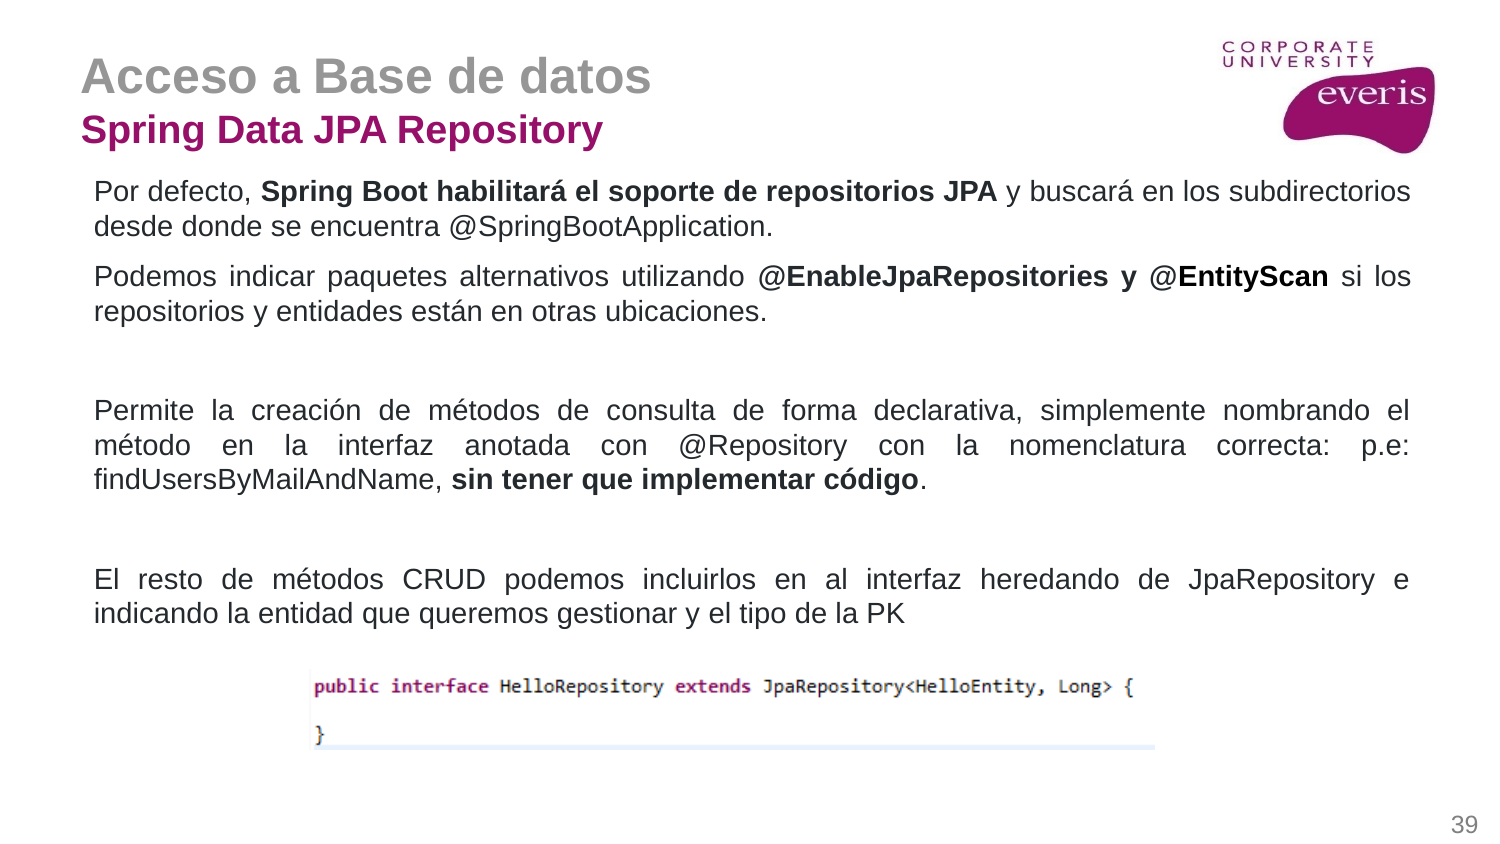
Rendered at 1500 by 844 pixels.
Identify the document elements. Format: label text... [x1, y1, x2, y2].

text_box Acceso a Base de datos Spring Data JPA Repository [80, 43, 1142, 139]
picture [307, 669, 1156, 750]
picture [1207, 29, 1441, 158]
text_box Por defecto, Spring Boot habilitará el soporte de repositorios JPA y buscará en los subdirectorios desde donde se encuentra @SpringBootApplication. Podemos indicar paquetes alternativos utilizando @EnableJpaRepositories y @EntityScan si los repositorios y entidades están en otras ubicaciones. Permite la creación de métodos de consulta de forma declarativa, simplemente nombrando el método en la interfaz anotada con @Repository con la nomenclatura correcta: p.e: findUsersByMailAndName, sin tener que implementar código. El resto de métodos CRUD podemos incluirlos en al interfaz heredando de JpaRepository e indicando la entidad que queremos gestionar y el tipo de la PK [80, 165, 1425, 766]
